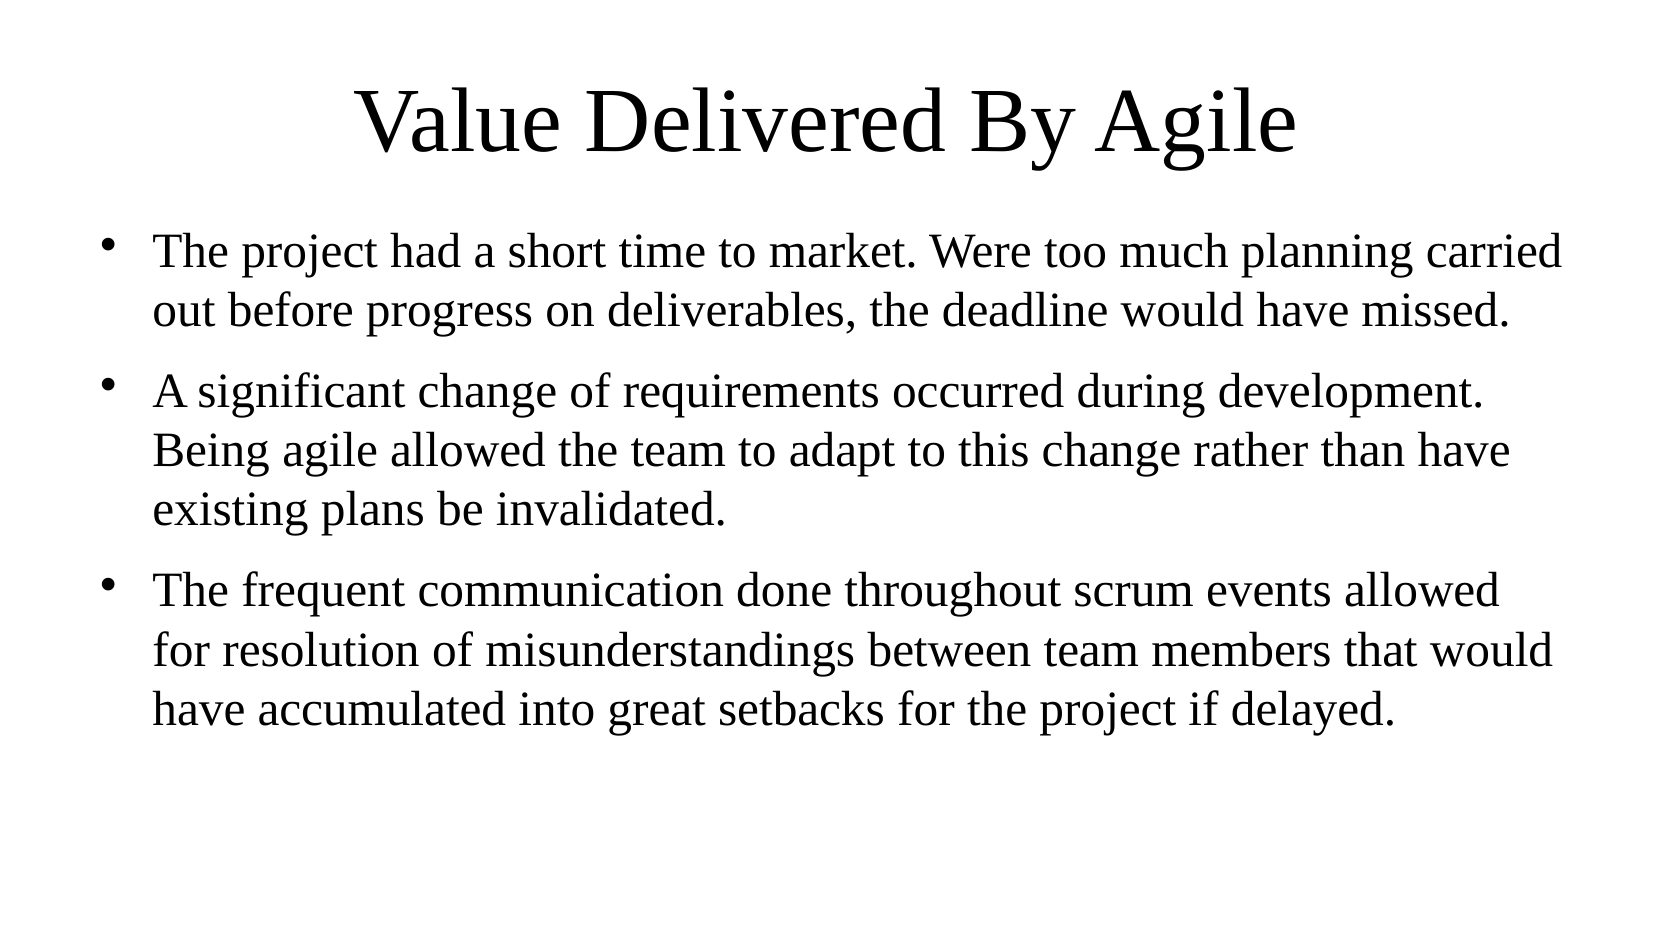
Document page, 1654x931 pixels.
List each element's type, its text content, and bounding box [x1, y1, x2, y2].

title Value Delivered By Agile [82, 37, 1571, 193]
list The project had a short time to market. Were too much planning carried out before progress on deliverables, the deadline would have missed. A significant change of requirements occurred during development. Being agile allowed the team to adapt to this change rather than have existing plans be invalidated. The frequent communication done throughout scrum events allowed for resolution of misunderstandings between team members that would have accumulated into great setbacks for the project if delayed. [82, 217, 1571, 757]
